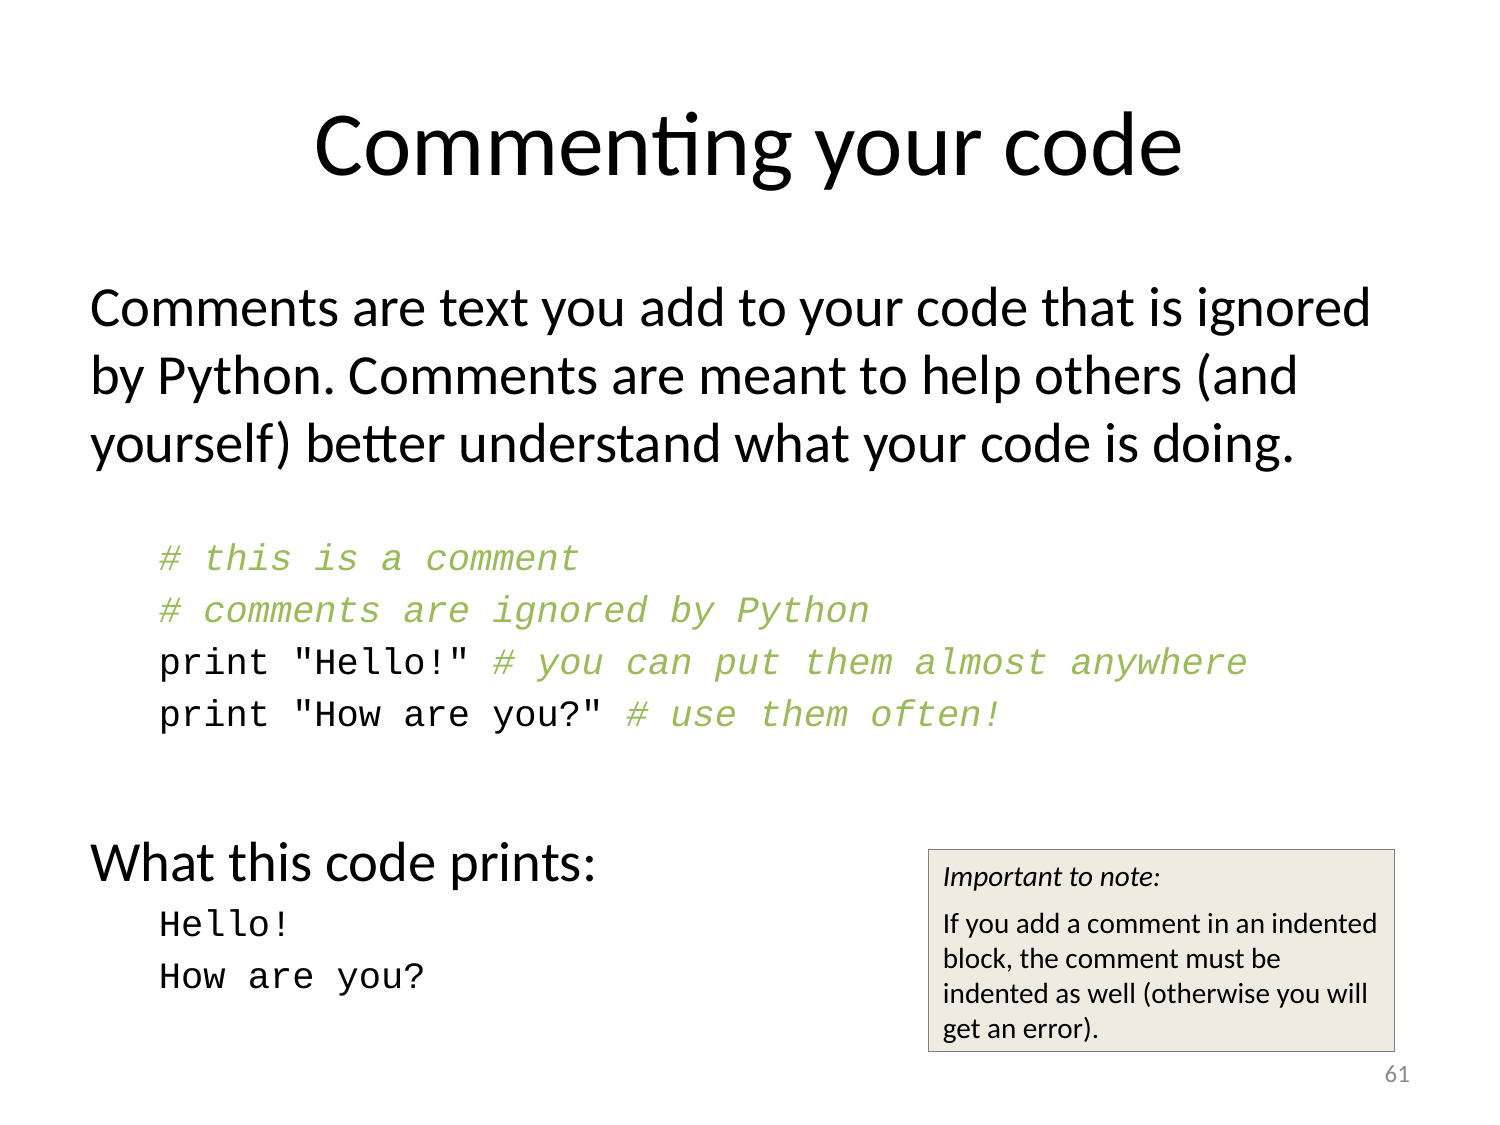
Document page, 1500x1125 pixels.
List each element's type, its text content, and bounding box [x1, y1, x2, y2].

title Commenting your code [75, 45, 1425, 233]
text_box Important to note: If you add a comment in an indented block, the comment must be indented as well (otherwise you will get an error). [928, 849, 1395, 1052]
list Comments are text you add to your code that is ignored by Python. Comments are meant to help others (and yourself) better understand what your code is doing. # this is a comment # comments are ignored by Python print "Hello!" # you can put them almost anywhere print "How are you?" # use them often! What this code prints: Hello! How are you? [75, 262, 1425, 1005]
slide_number 61 [1074, 1042, 1425, 1103]
